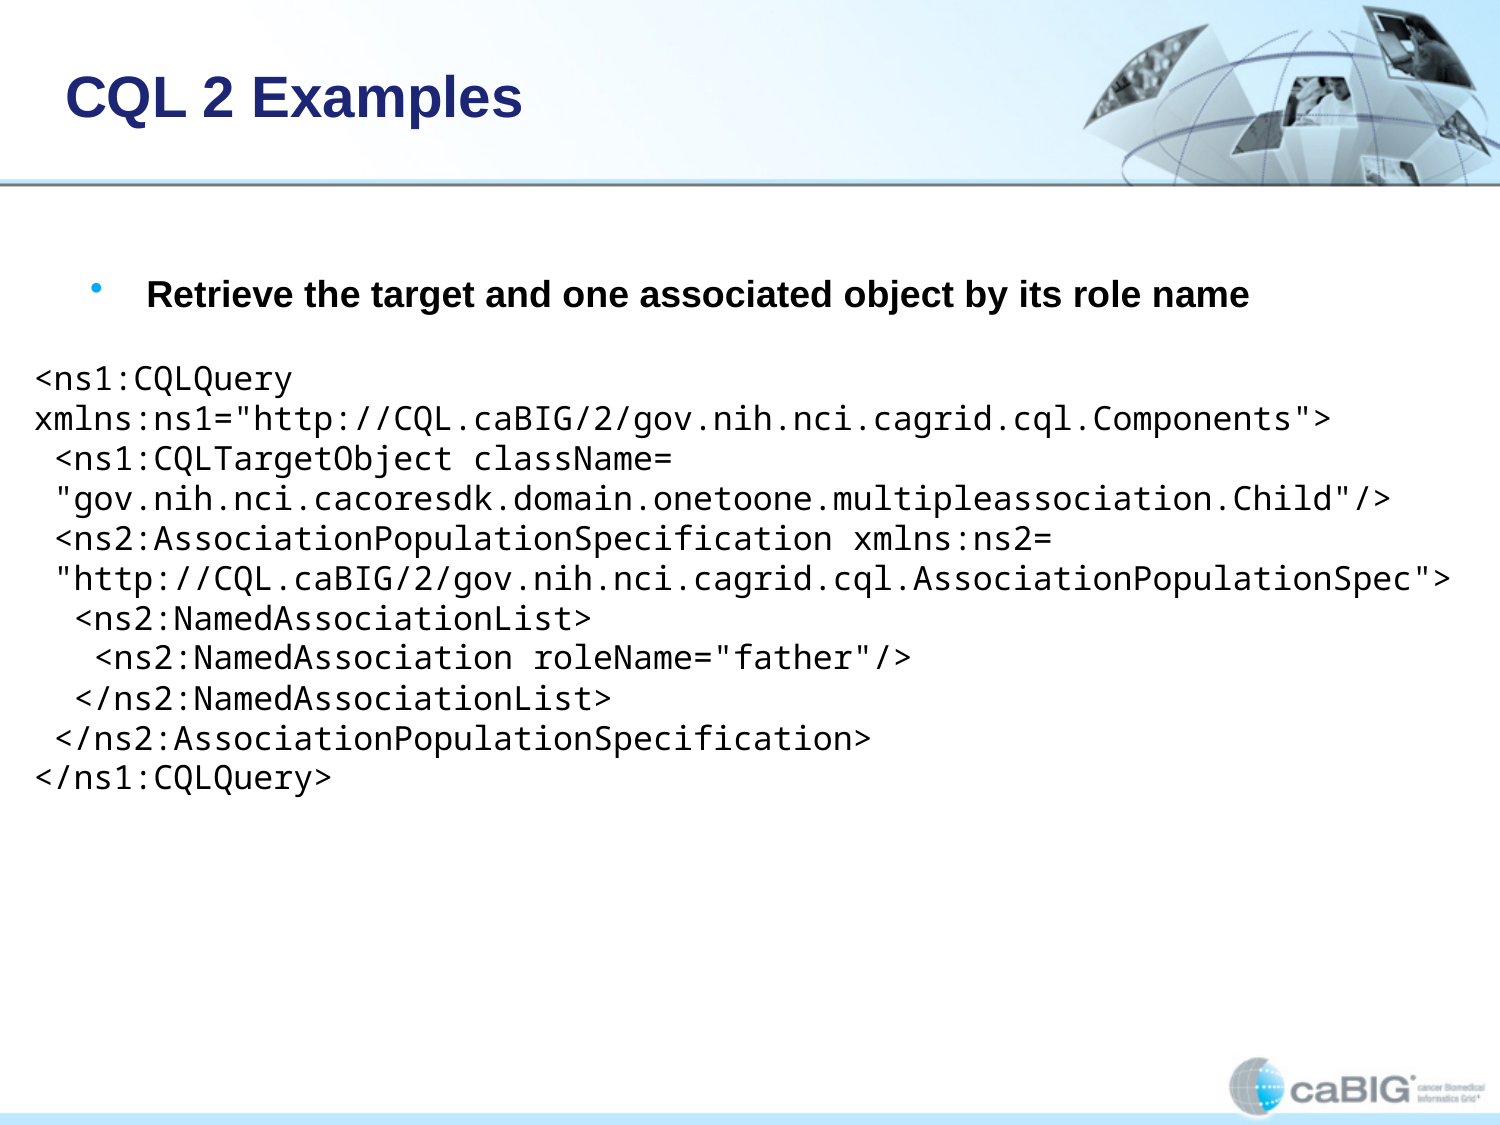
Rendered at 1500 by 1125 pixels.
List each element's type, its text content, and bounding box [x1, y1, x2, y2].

text_box <ns1:CQLQuery xmlns:ns1="http://CQL.caBIG/2/gov.nih.nci.cagrid.cql.Components"> <ns1:CQLTargetObject className= "gov.nih.nci.cacoresdk.domain.onetoone.multipleassociation.Child"/> <ns2:AssociationPopulationSpecification xmlns:ns2= "http://CQL.caBIG/2/gov.nih.nci.cagrid.cql.AssociationPopulationSpec"> <ns2:NamedAssociationList> <ns2:NamedAssociation roleName="father"/> </ns2:NamedAssociationList> </ns2:AssociationPopulationSpecification> </ns1:CQLQuery> [18, 349, 1469, 804]
picture [0, 0, 1500, 1125]
list Retrieve the target and one associated object by its role name [74, 262, 1426, 349]
title CQL 2 Examples [49, 0, 1176, 188]
